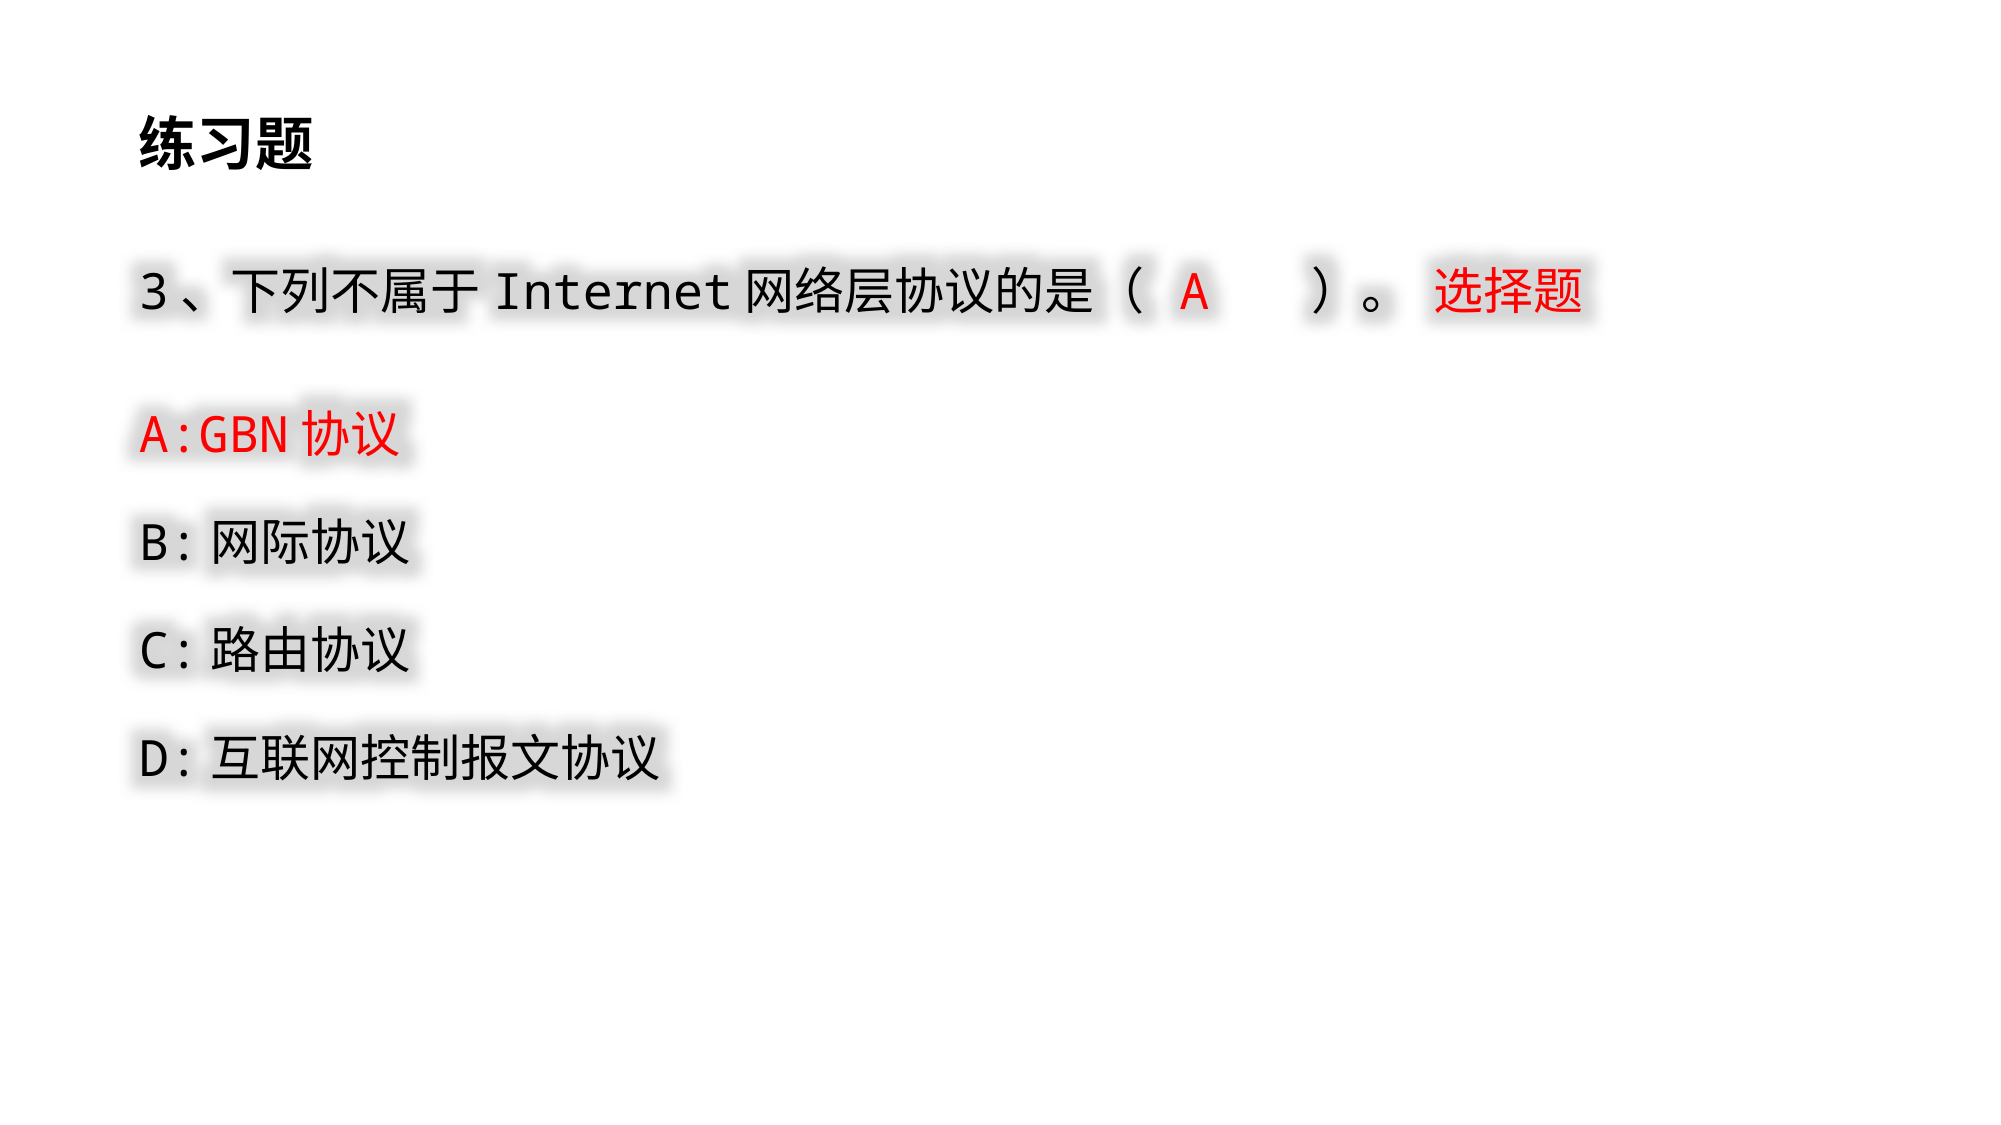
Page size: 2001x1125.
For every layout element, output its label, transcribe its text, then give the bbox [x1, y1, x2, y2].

text_box 3、下列不属于Internet网络层协议的是（ A ）。 选择题 A:GBN协议 B:网际协议 C:路由协议 D:互联网控制报文协议 [120, 219, 1839, 1047]
text_box 练习题 [120, 97, 1568, 187]
